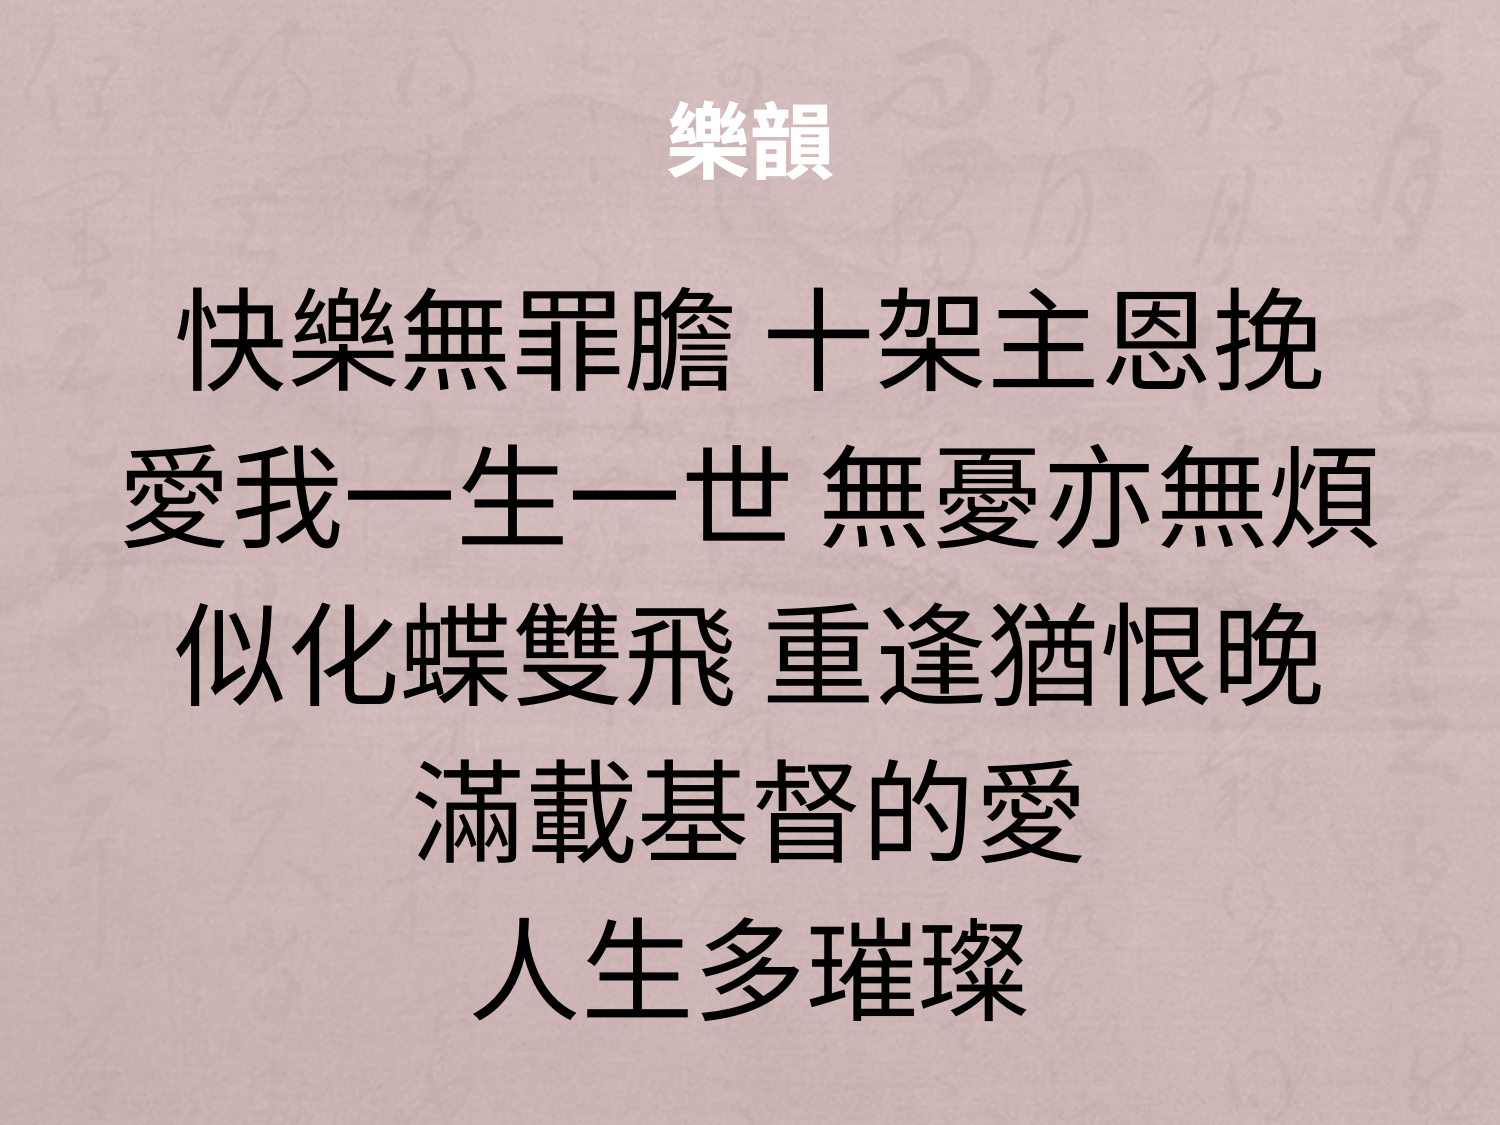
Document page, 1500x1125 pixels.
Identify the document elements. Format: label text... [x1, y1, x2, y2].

title 樂韻 [75, 45, 1425, 233]
list 快樂無罪膽 十架主恩挽 愛我一生一世 無憂亦無煩 似化蝶雙飛 重逢猶恨晚 滿載基督的愛 人生多璀璨 [0, 262, 1500, 1125]
